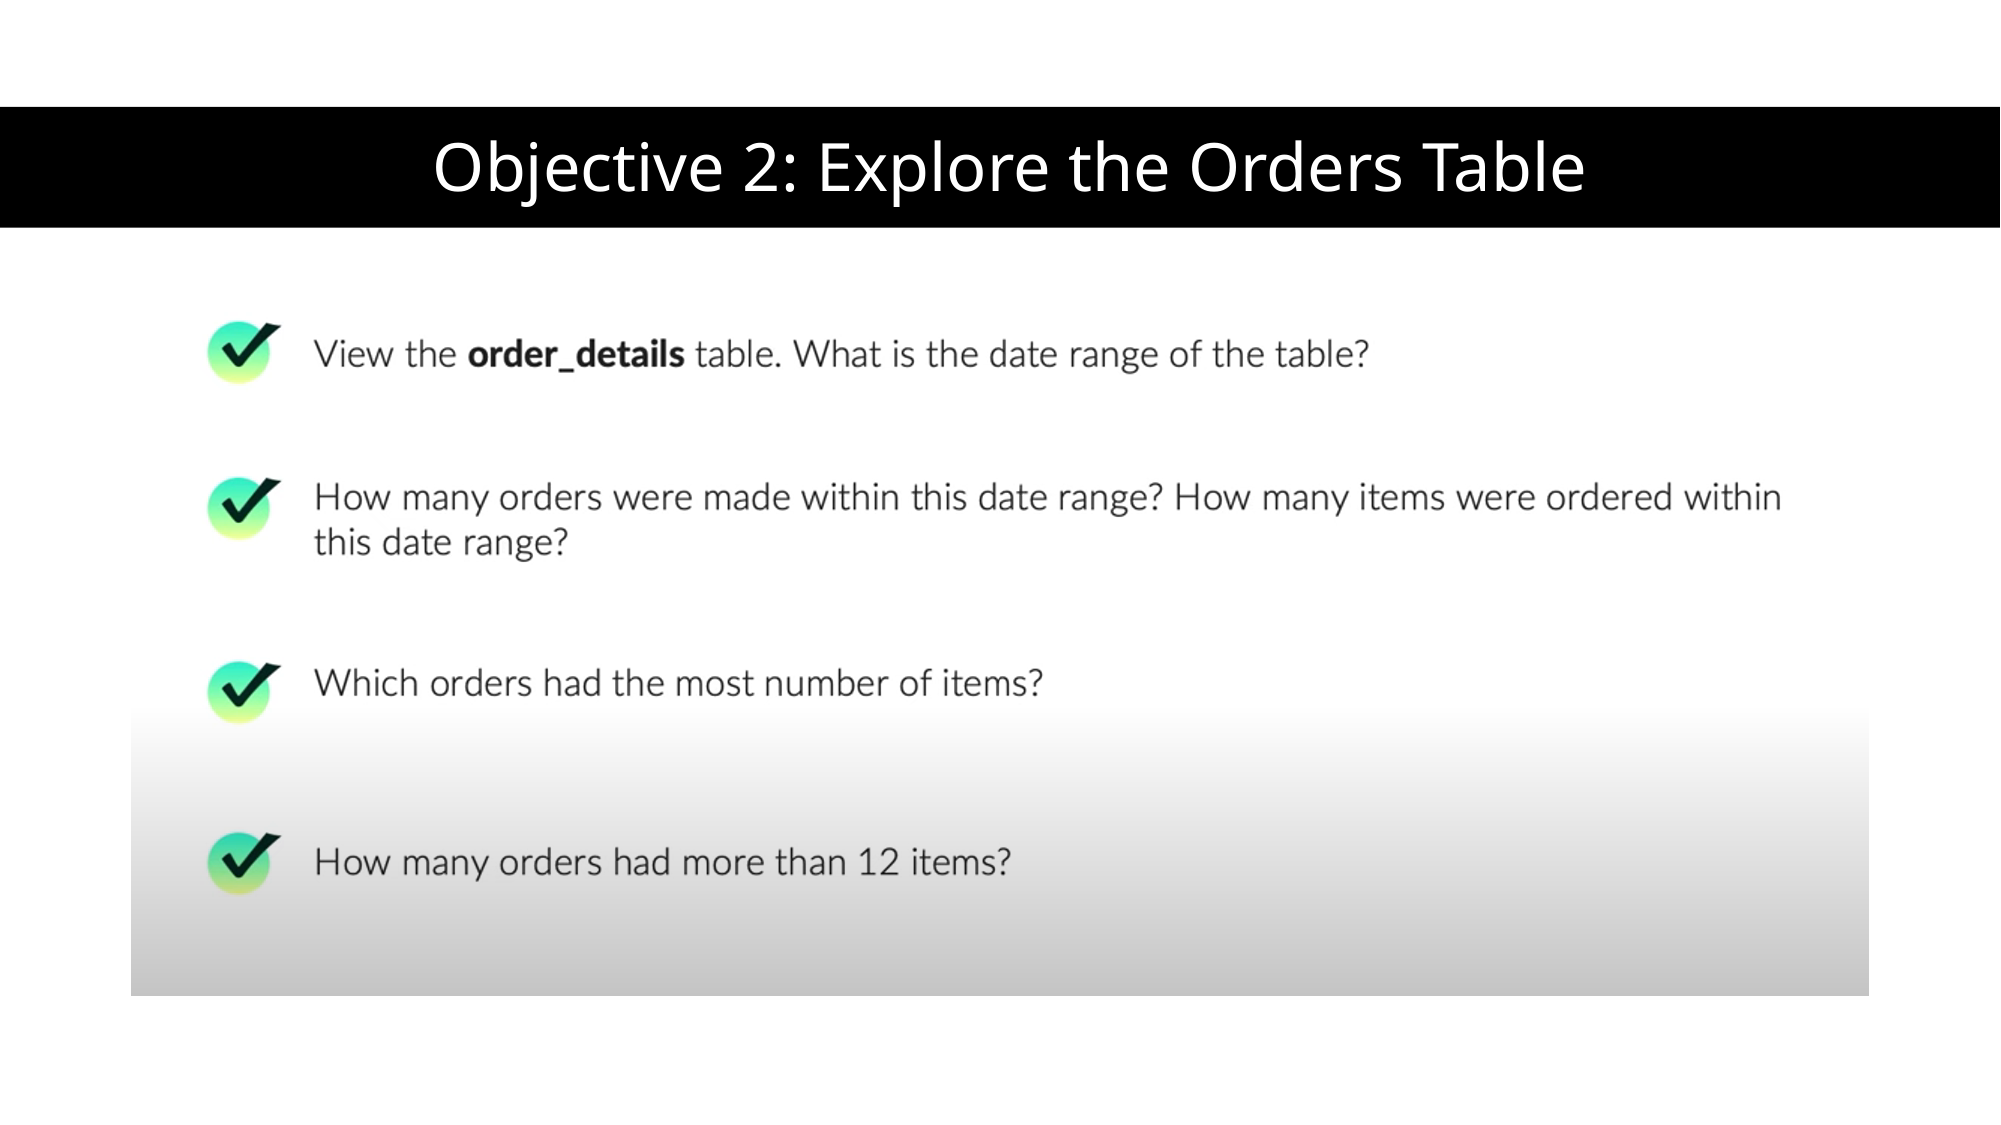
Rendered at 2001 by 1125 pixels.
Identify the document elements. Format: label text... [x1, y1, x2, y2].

picture [130, 274, 1869, 997]
text_box [0, 105, 2000, 229]
text_box Objective 2: Explore the Orders Table [91, 105, 1931, 228]
